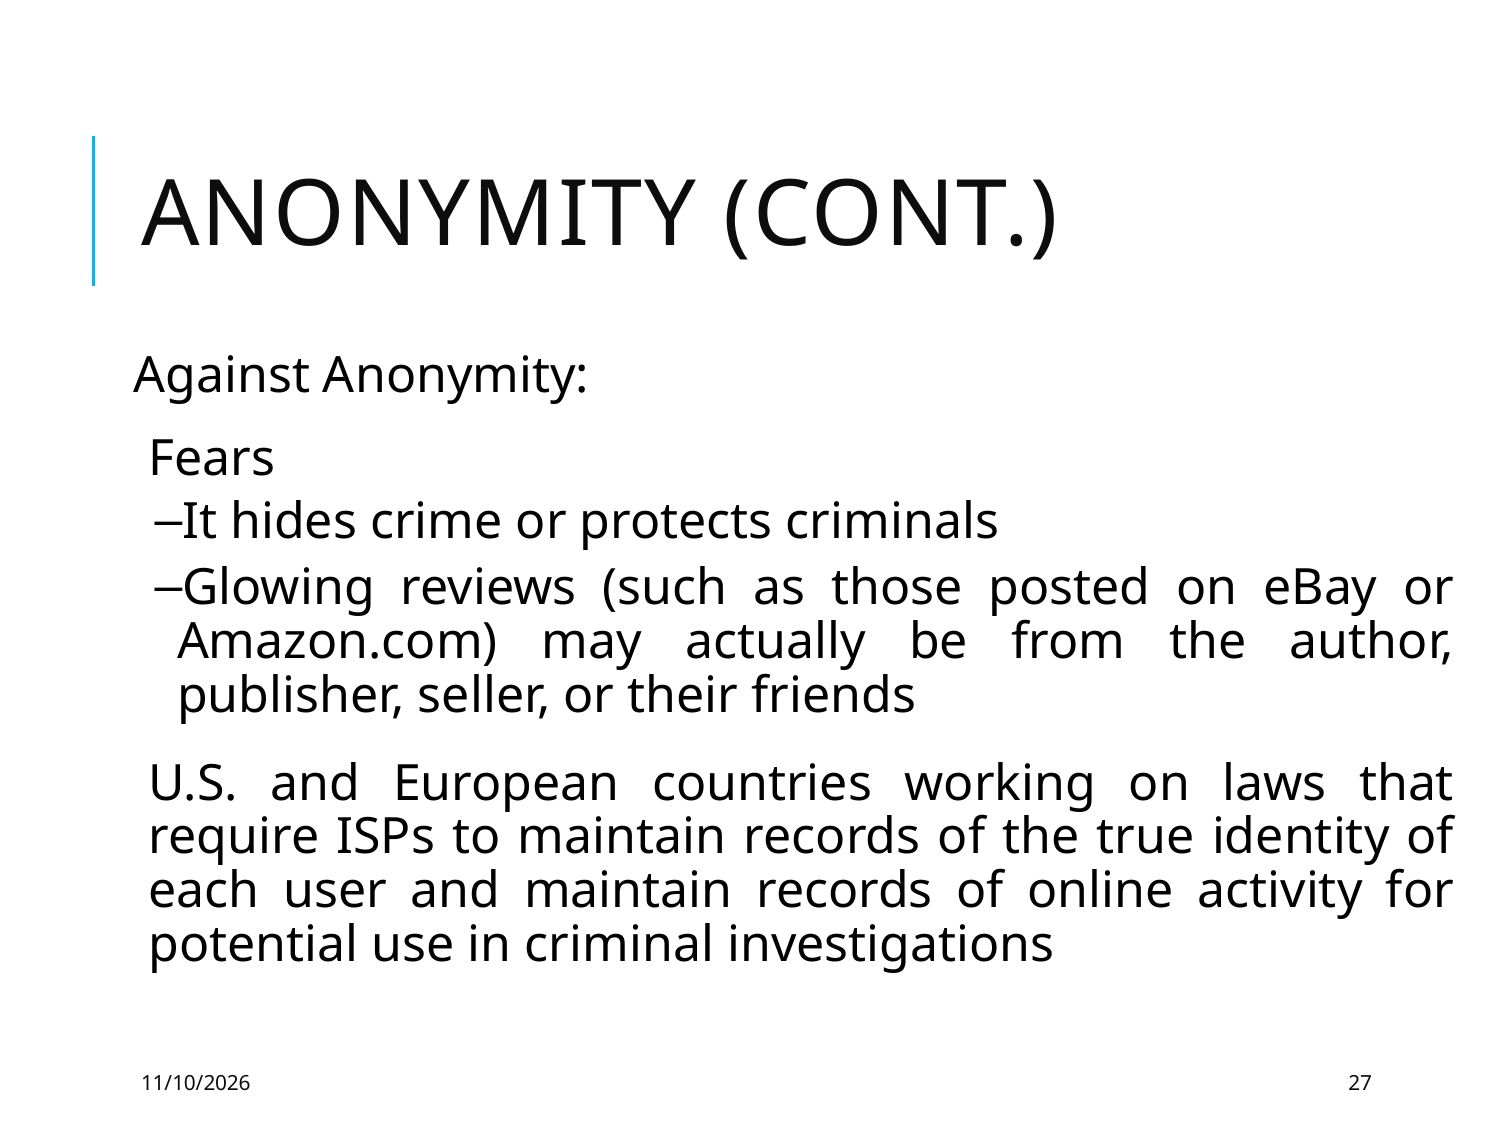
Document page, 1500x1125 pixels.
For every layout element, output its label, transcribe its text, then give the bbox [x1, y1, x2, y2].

list Against Anonymity: Fears It hides crime or protects criminals Glowing reviews (such as those posted on eBay or Amazon.com) may actually be from the author, publisher, seller, or their friends U.S. and European countries working on laws that require ISPs to maintain records of the true identity of each user and maintain records of online activity for potential use in criminal investigations [126, 341, 1463, 1035]
title Anonymity (cont.) [126, 96, 1322, 341]
slide_number 27 [1333, 1061, 1454, 1107]
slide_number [126, 1061, 392, 1107]
